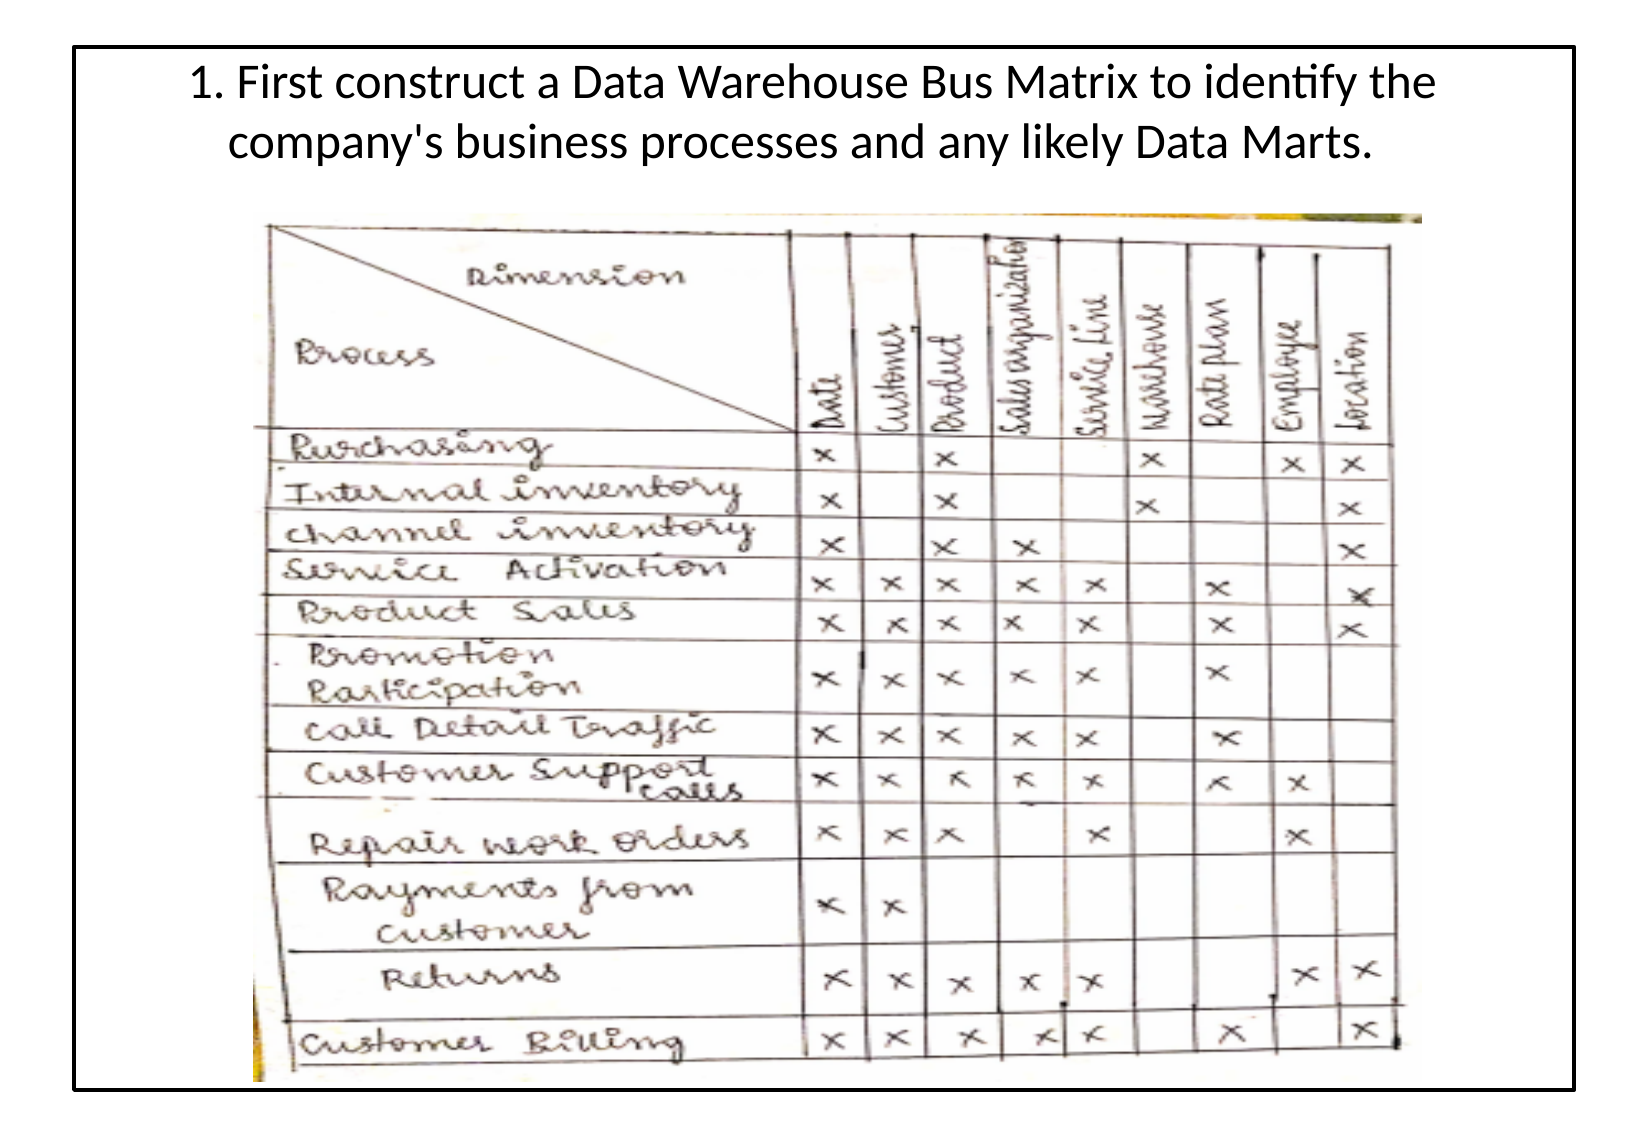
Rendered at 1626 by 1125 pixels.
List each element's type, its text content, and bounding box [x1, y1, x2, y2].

text_box [72, 45, 1576, 1092]
title 1. First construct a Data Warehouse Bus Matrix to identify the company's business processes and any likely Data Marts. [81, 45, 1544, 233]
picture [253, 210, 1423, 1083]
